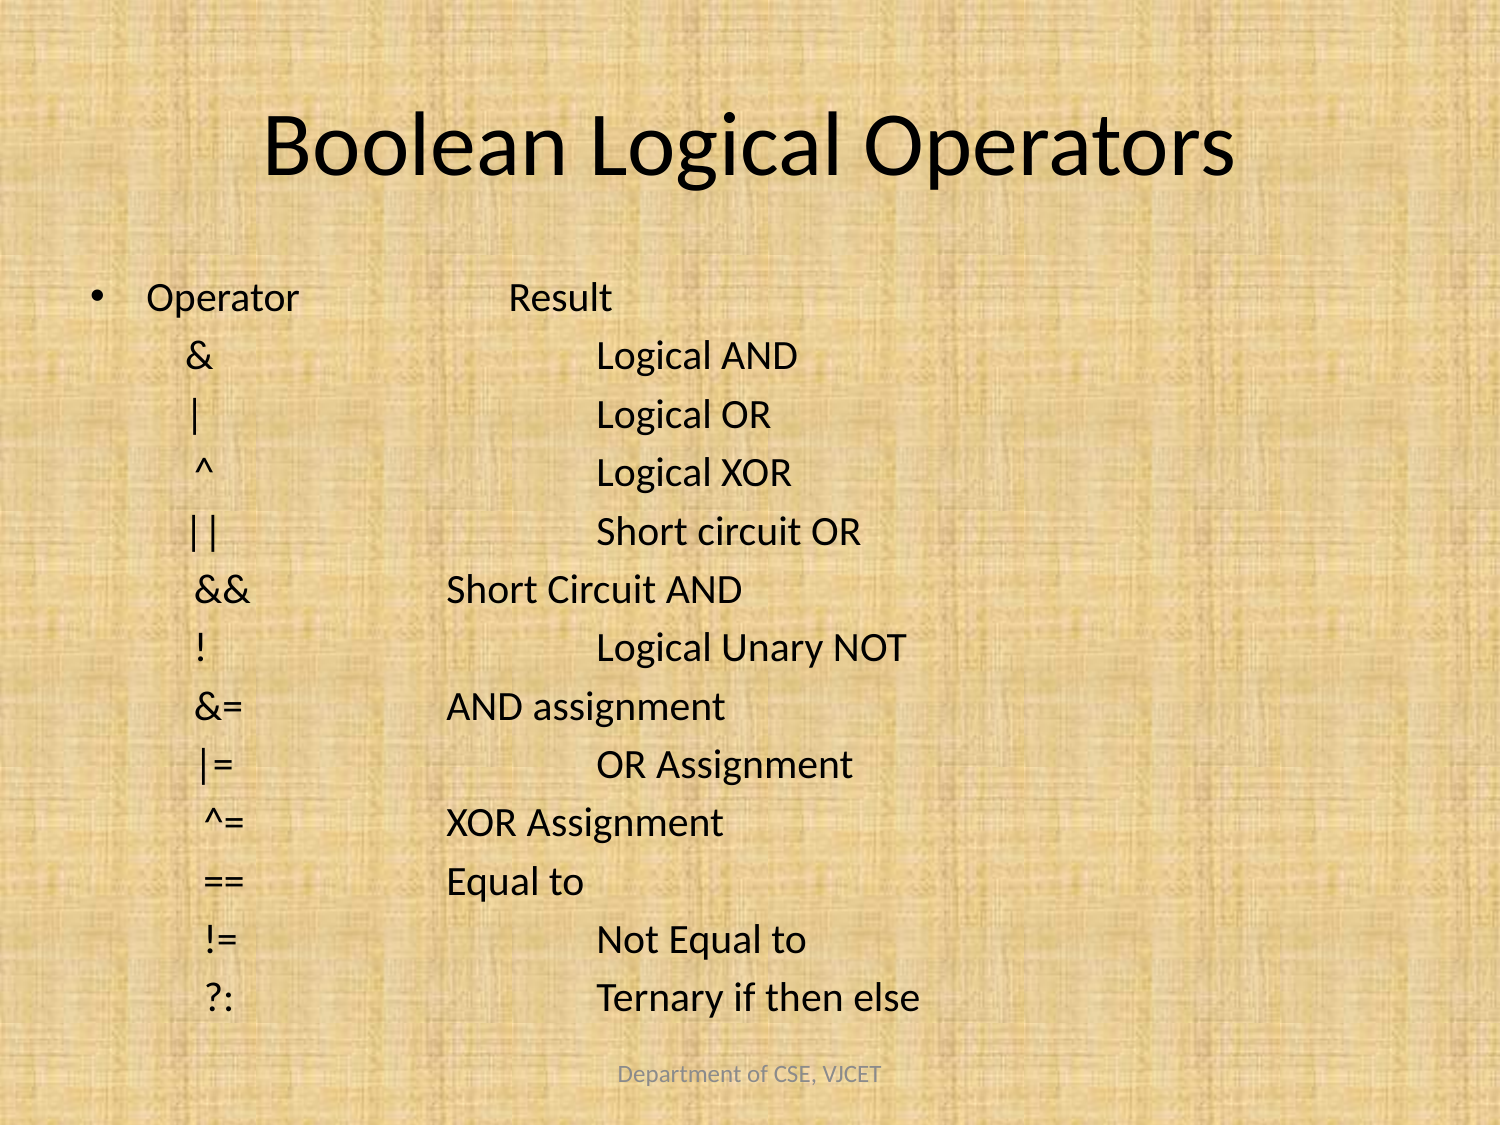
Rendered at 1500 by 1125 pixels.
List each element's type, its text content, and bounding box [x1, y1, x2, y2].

picture [0, 0, 1500, 1125]
title Boolean Logical Operators [74, 44, 1426, 233]
list Operator Result & Logical AND | Logical OR ^ Logical XOR || Short circuit OR && Short Circuit AND ! Logical Unary NOT &= AND assignment |= OR Assignment ^= XOR Assignment == Equal to != Not Equal to ?: Ternary if then else [74, 262, 1426, 1088]
footer Department of CSE, VJCET [512, 1042, 988, 1103]
